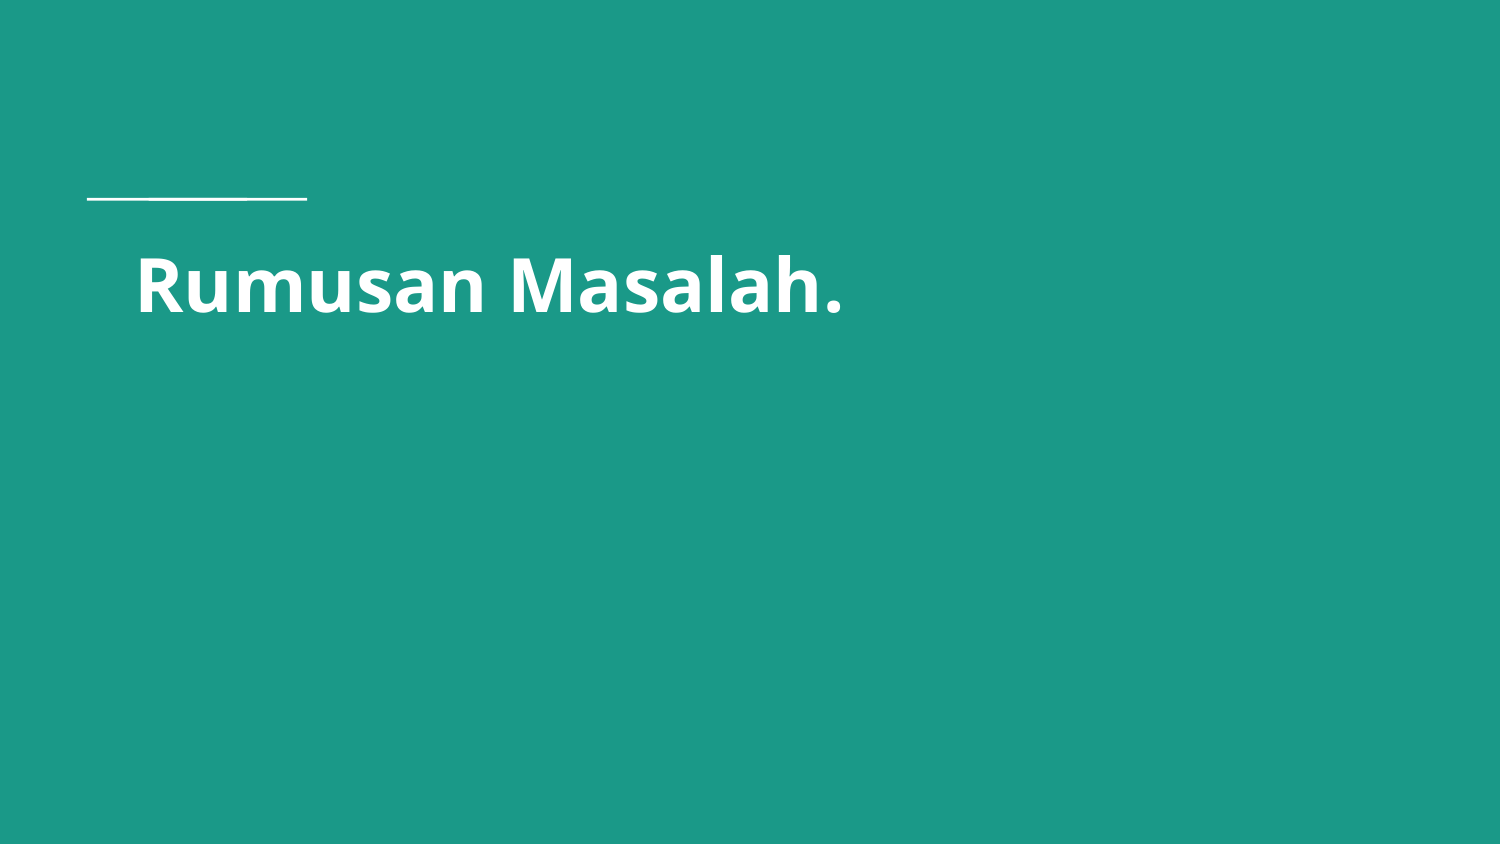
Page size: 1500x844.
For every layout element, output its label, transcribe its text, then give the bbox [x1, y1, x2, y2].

title Rumusan Masalah. [119, 216, 1381, 466]
